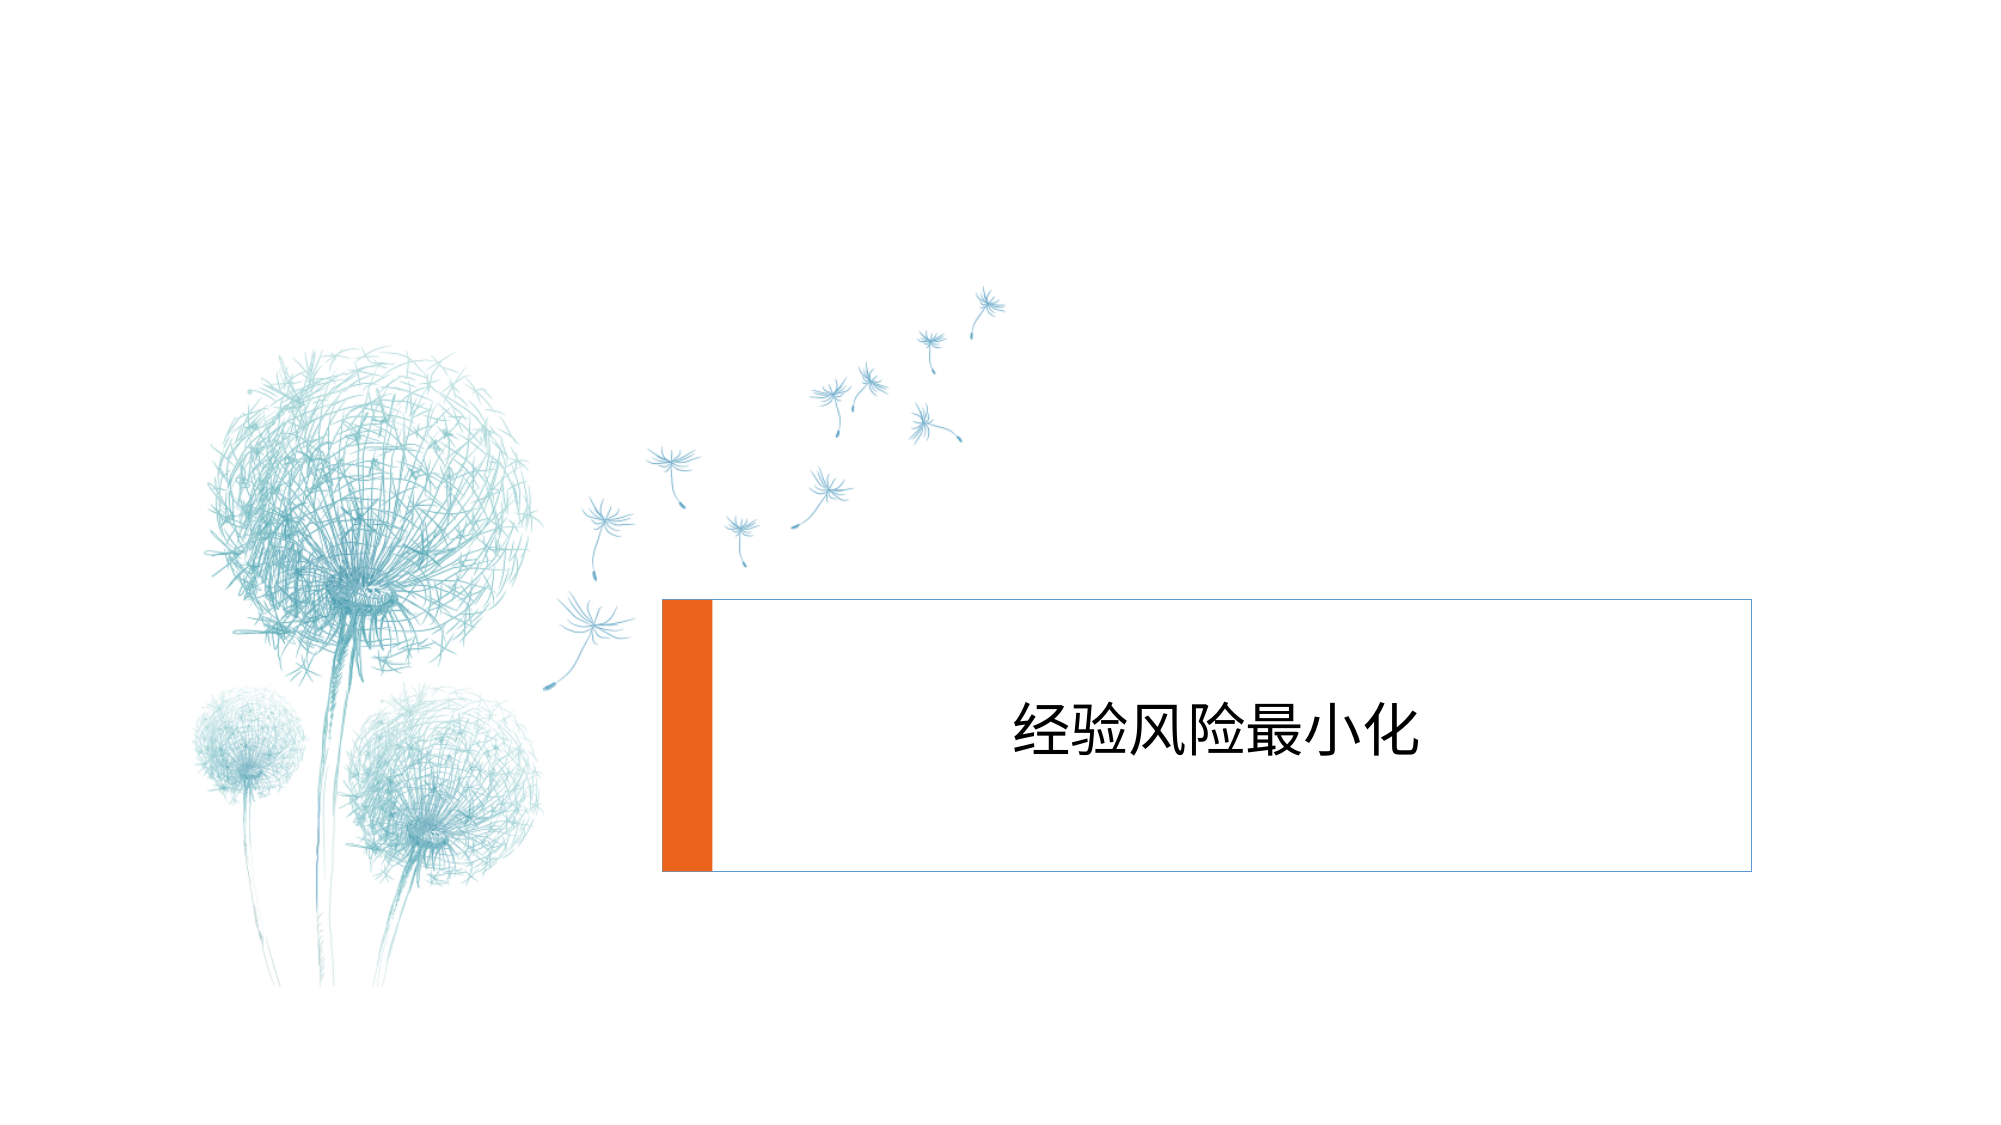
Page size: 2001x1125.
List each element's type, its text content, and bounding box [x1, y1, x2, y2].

title 经验风险最小化 [712, 627, 1721, 838]
